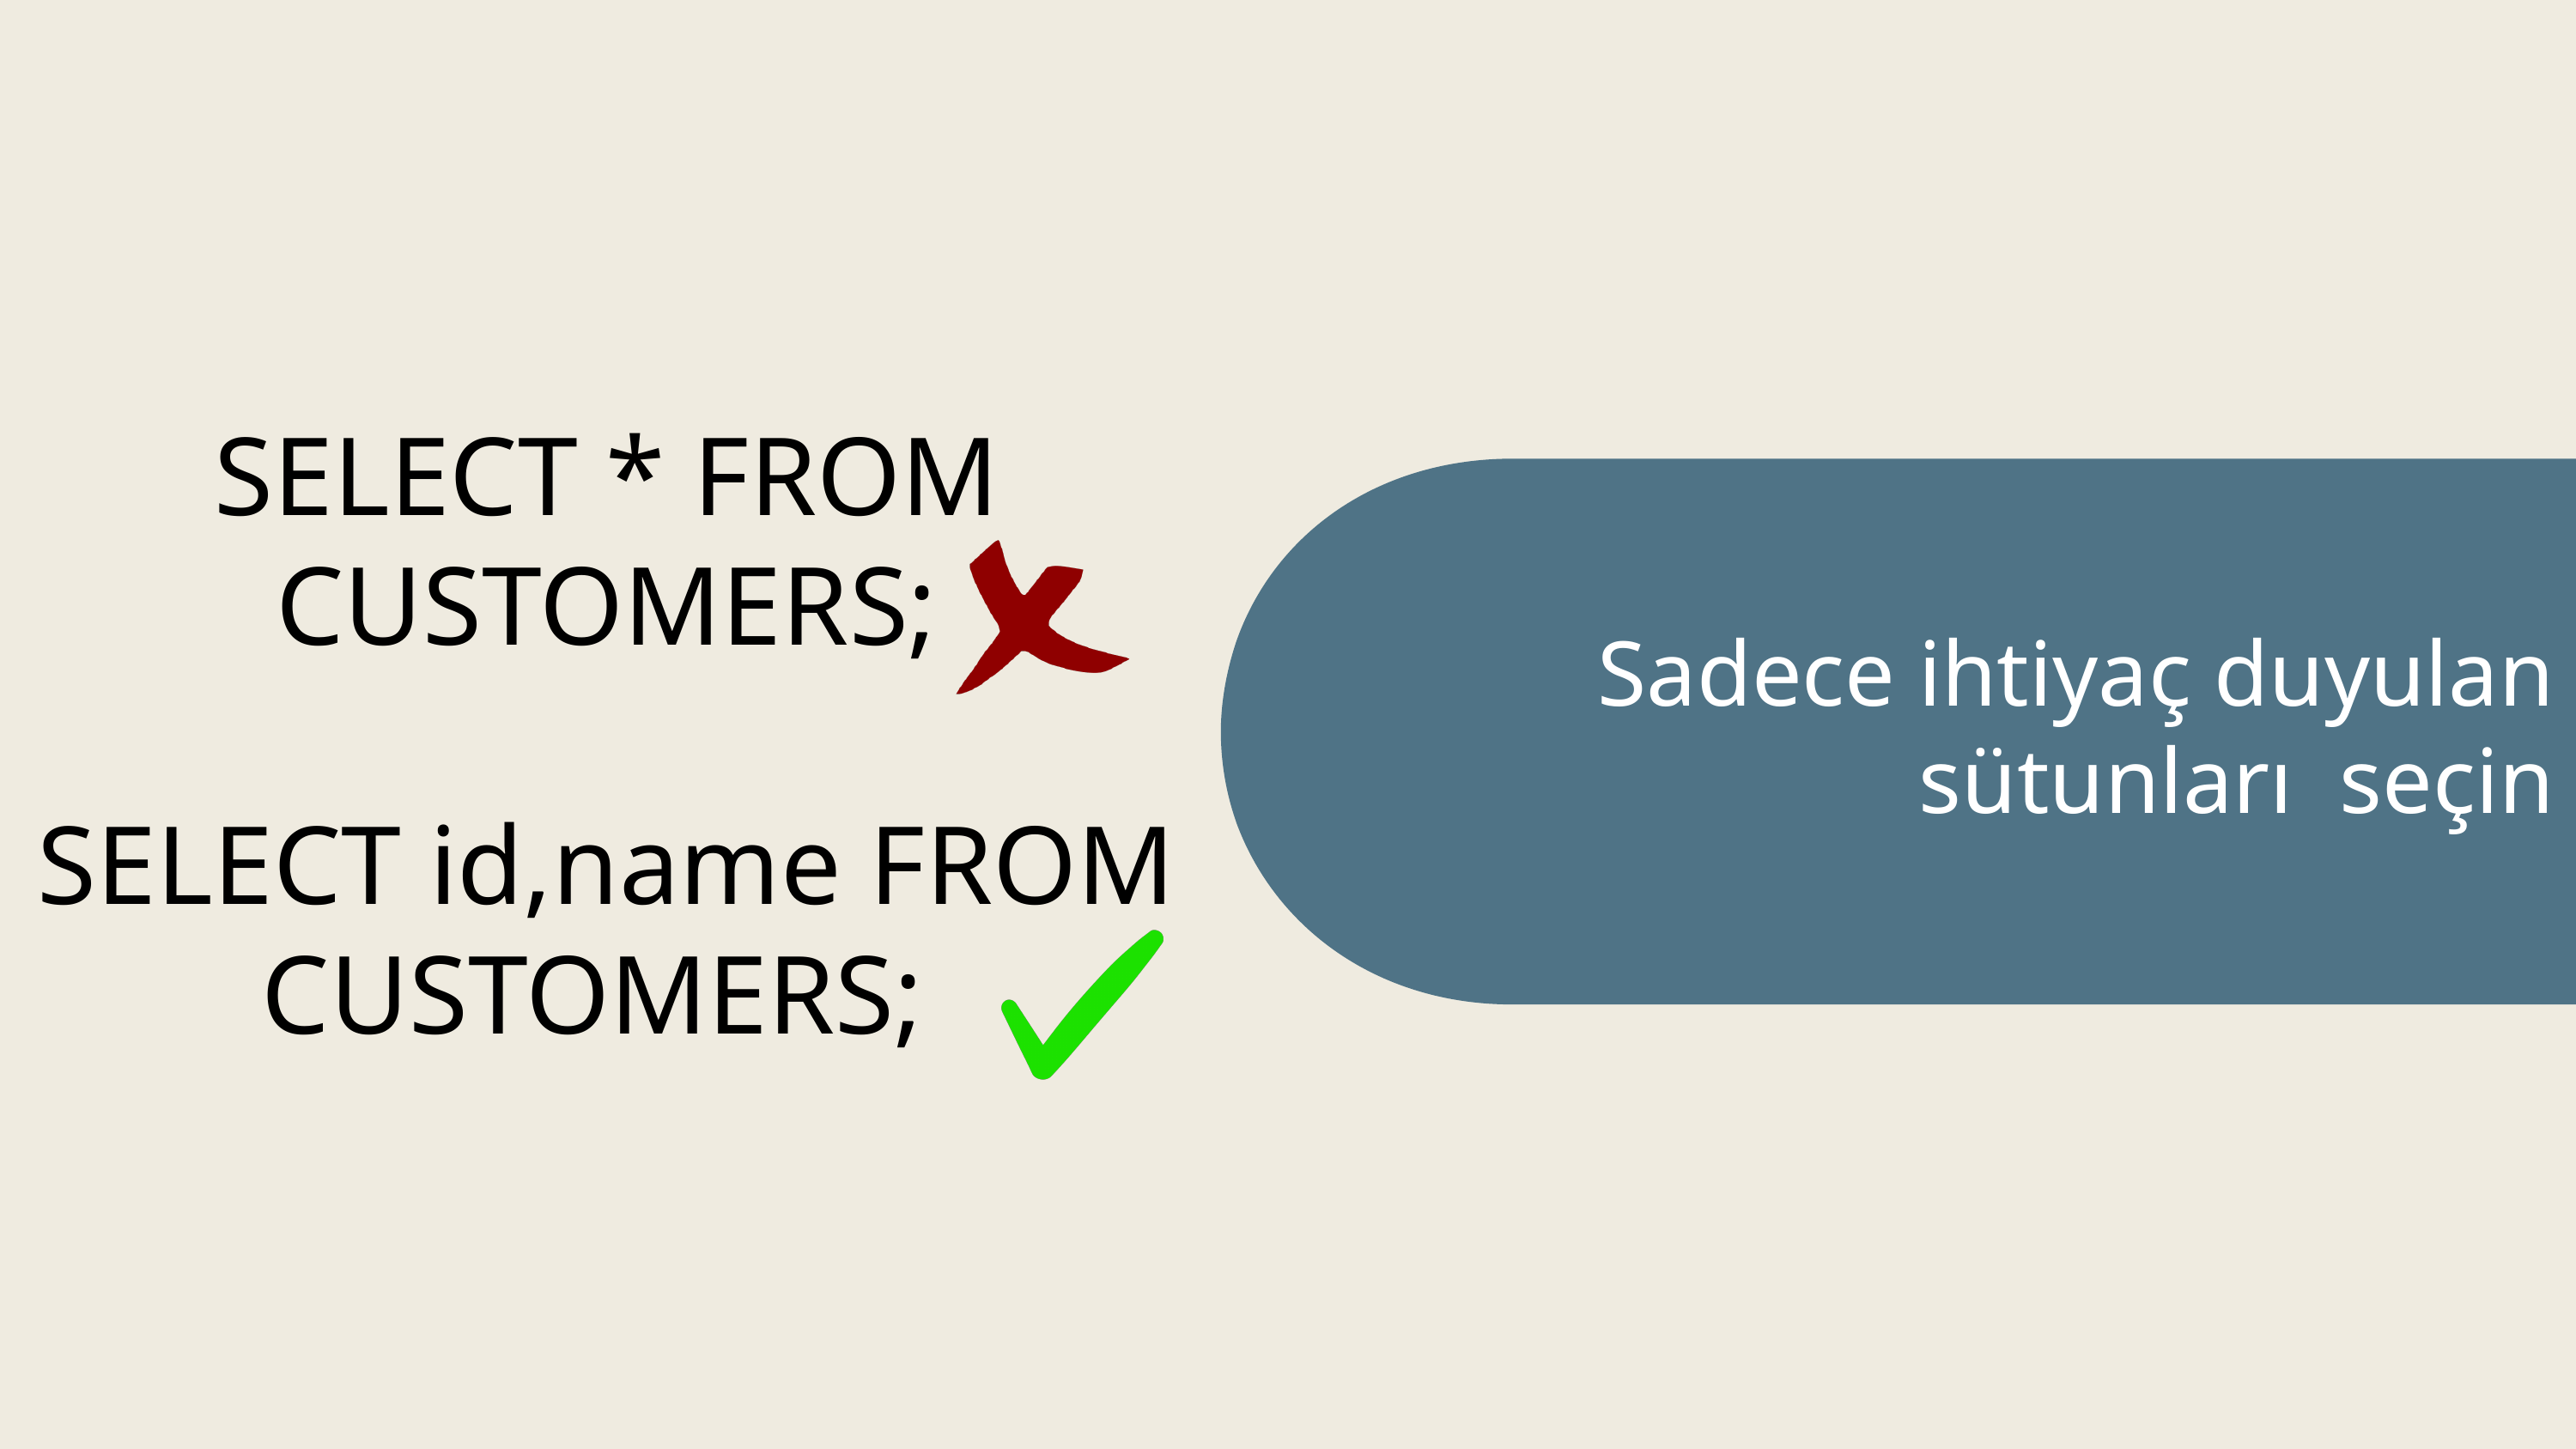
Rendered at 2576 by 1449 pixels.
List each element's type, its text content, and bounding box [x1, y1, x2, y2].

text_box Sadece ihtiyaç duyulan sütunları seçin [1249, 616, 1636, 832]
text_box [1641, 37, 2188, 1426]
text_box Sadece ihtiyaç duyulan sütunları seçin [2195, 616, 2555, 832]
text_box SELECT * FROM CUSTOMERS; SELECT id,name FROM CUSTOMERS; [0, 408, 1221, 1056]
text_box [1000, 1056, 1164, 1080]
